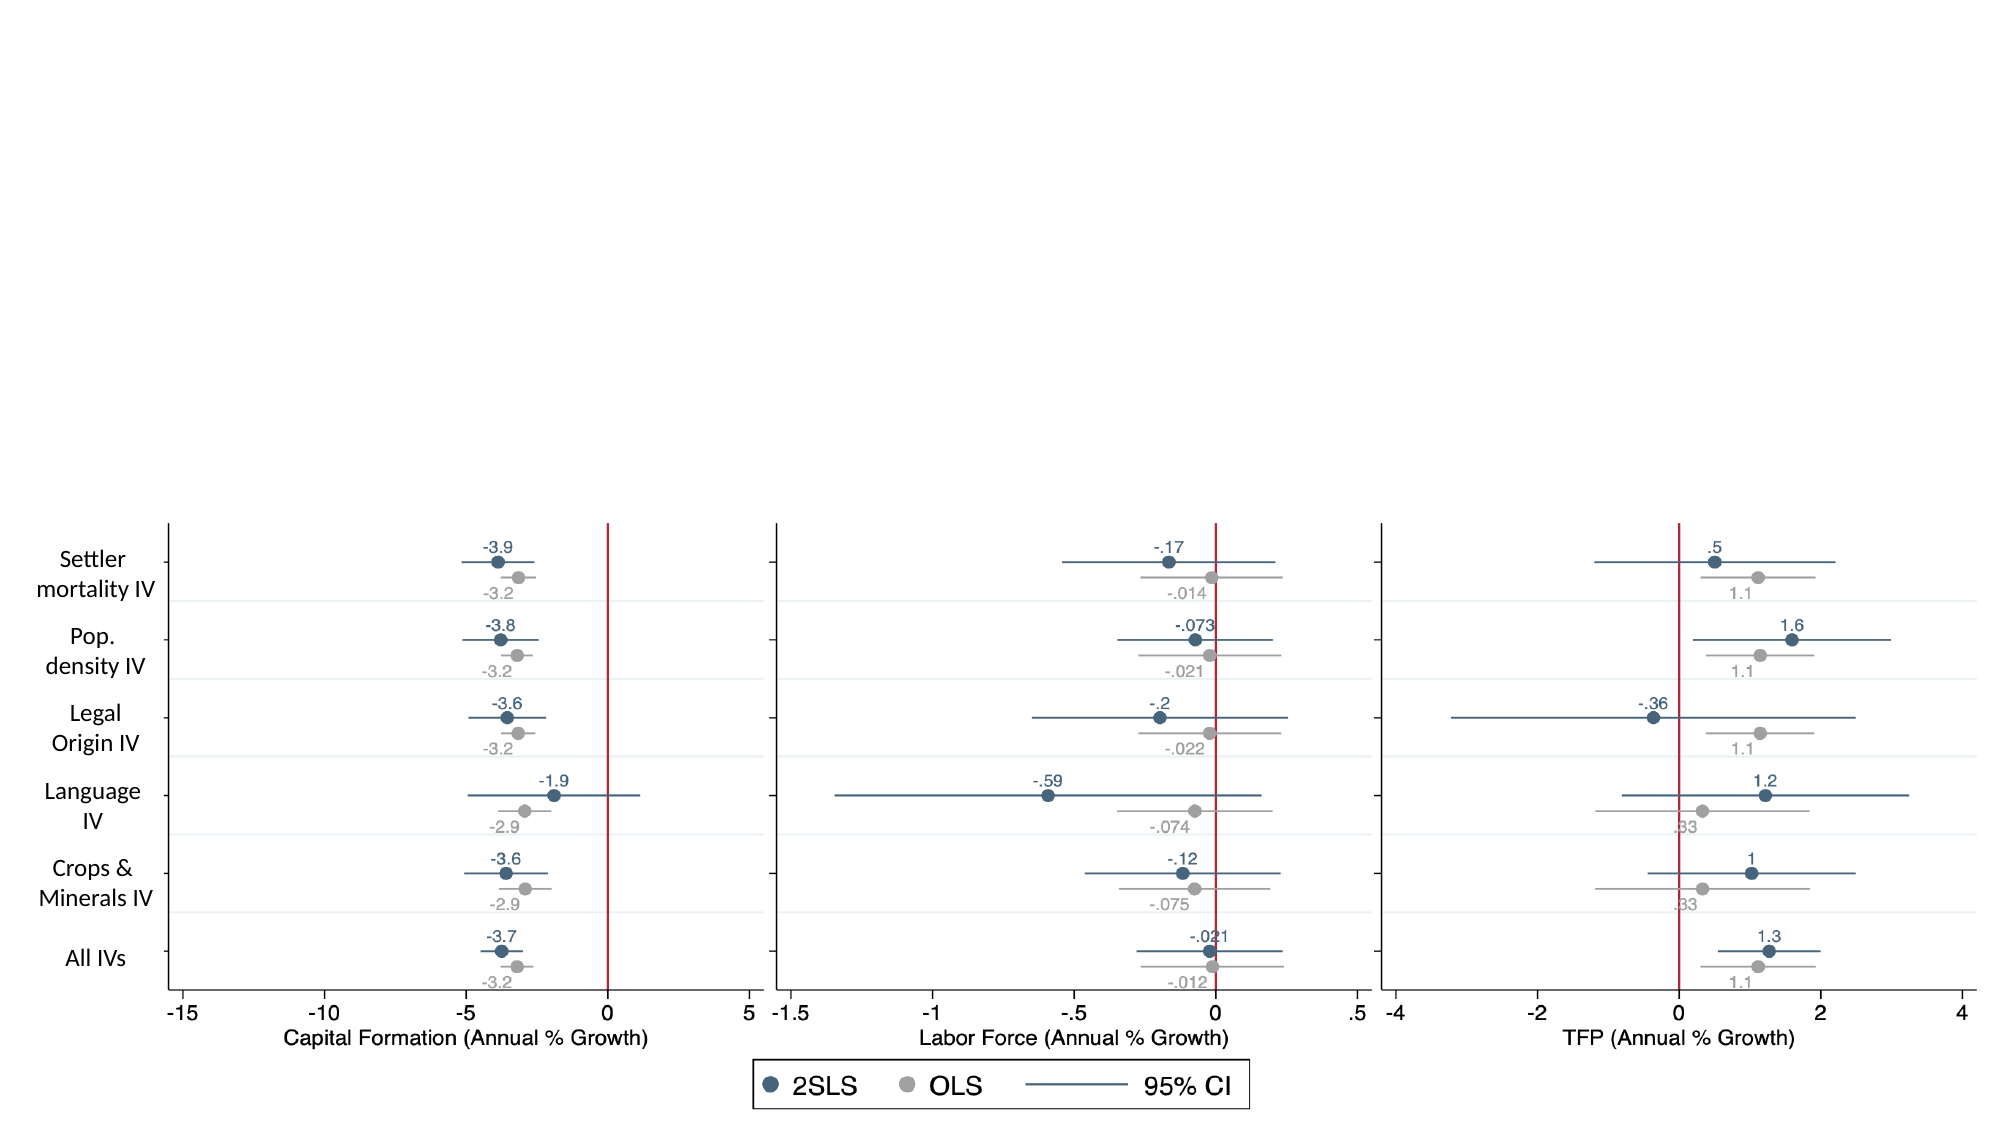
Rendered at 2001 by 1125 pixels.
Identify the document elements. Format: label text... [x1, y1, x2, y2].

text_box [163, 511, 1980, 1053]
picture [744, 1052, 1256, 1115]
text_box Settler mortality IV Pop. density IV Legal Origin IV Language IV Crops & Minerals IV All IVs [20, 534, 163, 1024]
